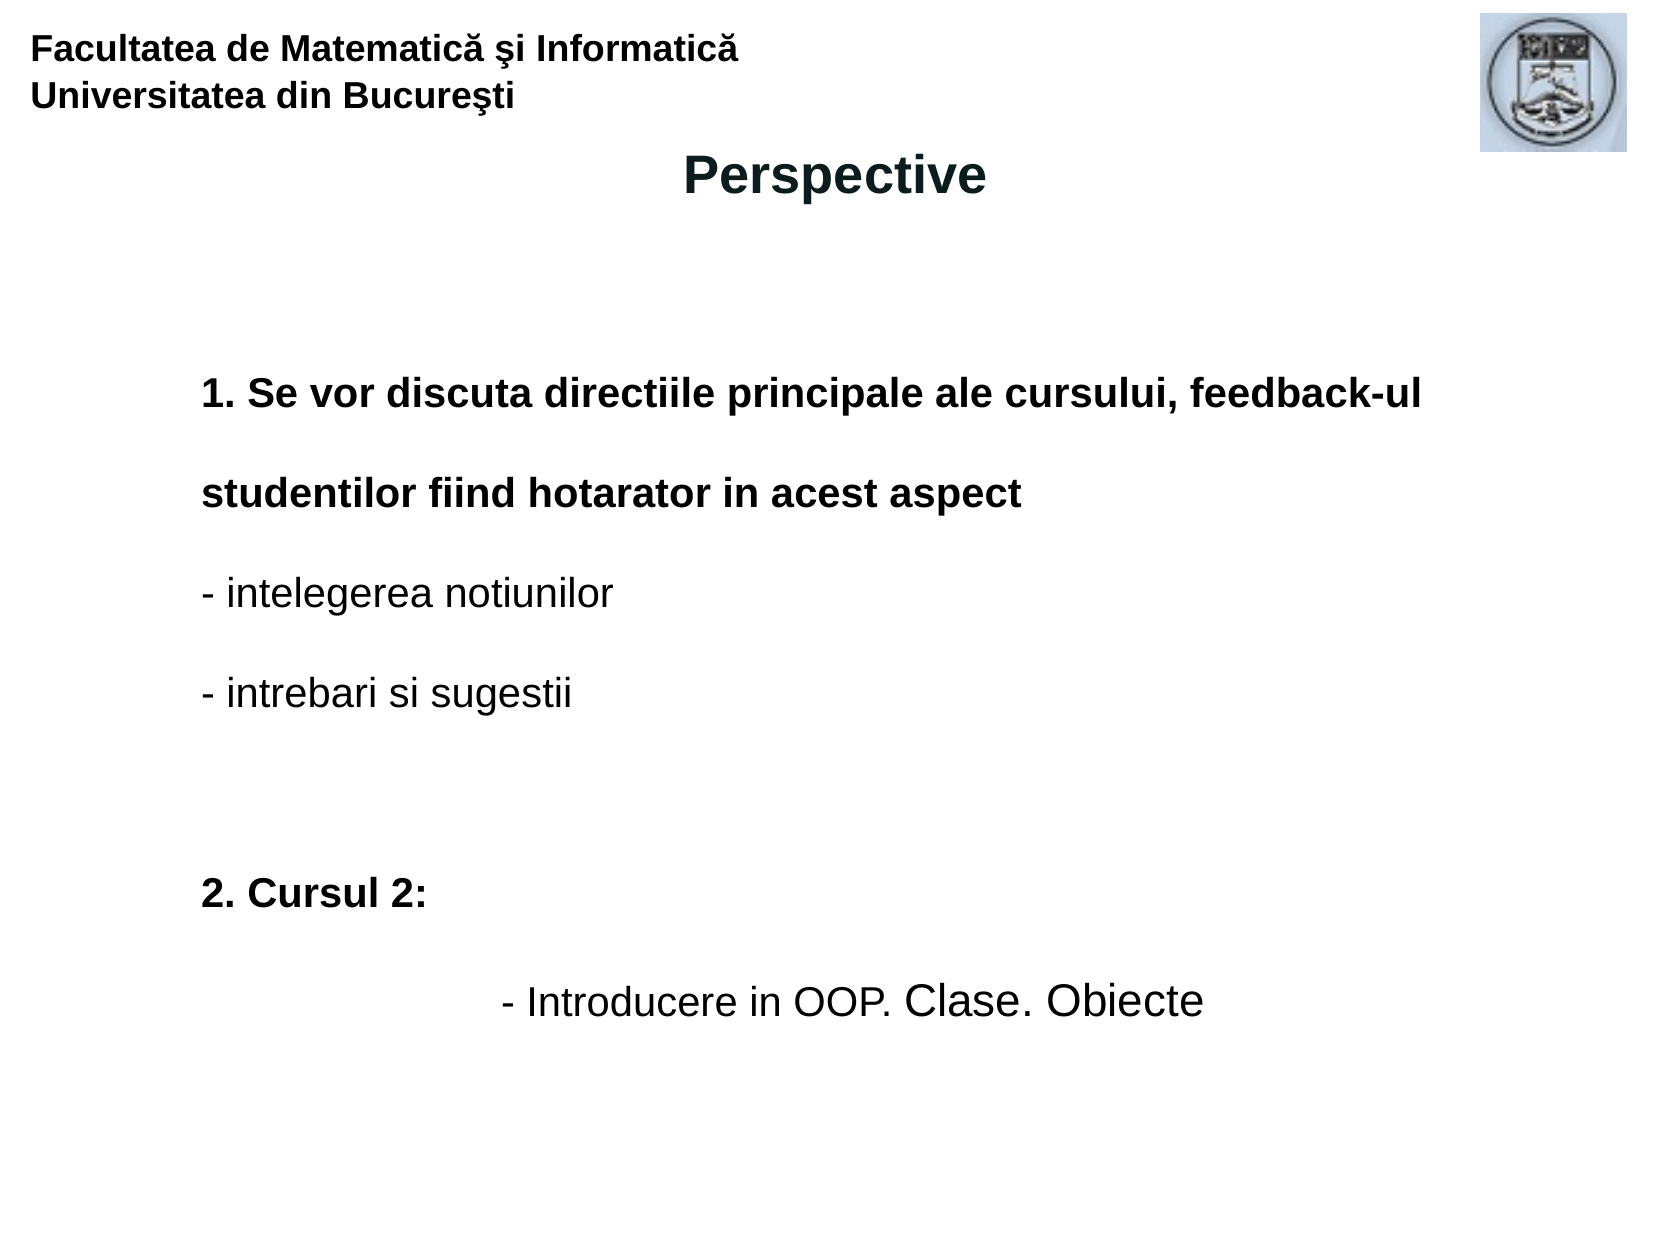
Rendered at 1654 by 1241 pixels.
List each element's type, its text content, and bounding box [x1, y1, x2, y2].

text_box Facultatea de Matematică şi Informatică Universitatea din Bucureşti [13, 13, 841, 123]
text_box Perspective [380, 137, 1291, 206]
text_box 1. Se vor discuta directiile principale ale cursului, feedback-ul studentilor fiind hotarator in acest aspect - intelegerea notiunilor - intrebari si sugestii 2. Cursul 2: - Introducere in OOP. Clase. Obiecte [186, 308, 1538, 1020]
picture [1480, 13, 1627, 152]
